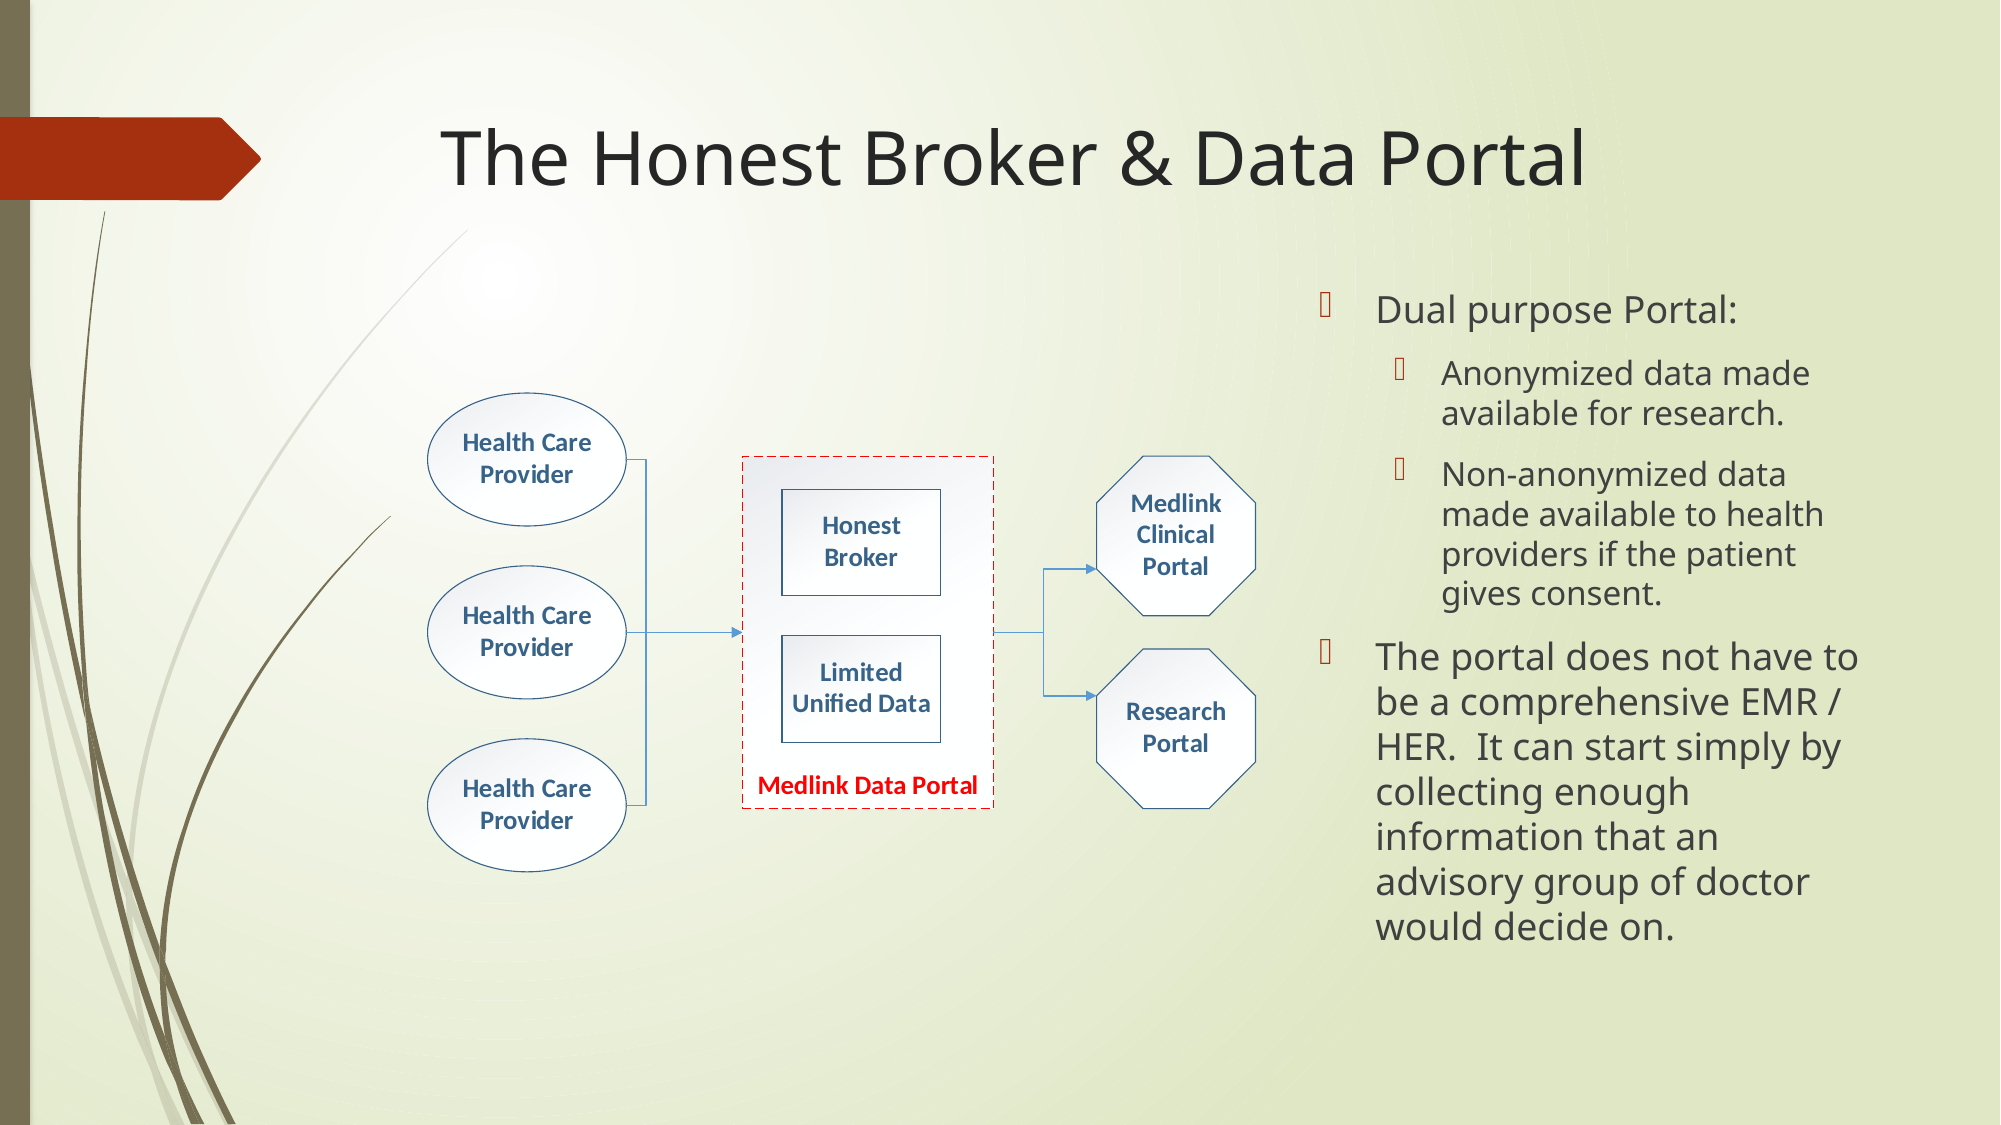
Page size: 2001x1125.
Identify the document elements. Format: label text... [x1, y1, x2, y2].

list Dual purpose Portal: Anonymized data made available for research. Non-anonymized data made available to health providers if the patient gives consent. The portal does not have to be a comprehensive EMR / HER. It can start simply by collecting enough information that an advisory group of doctor would decide on. [1304, 278, 1888, 994]
picture [425, 390, 1465, 994]
title The Honest Broker & Data Portal [425, 102, 1888, 313]
